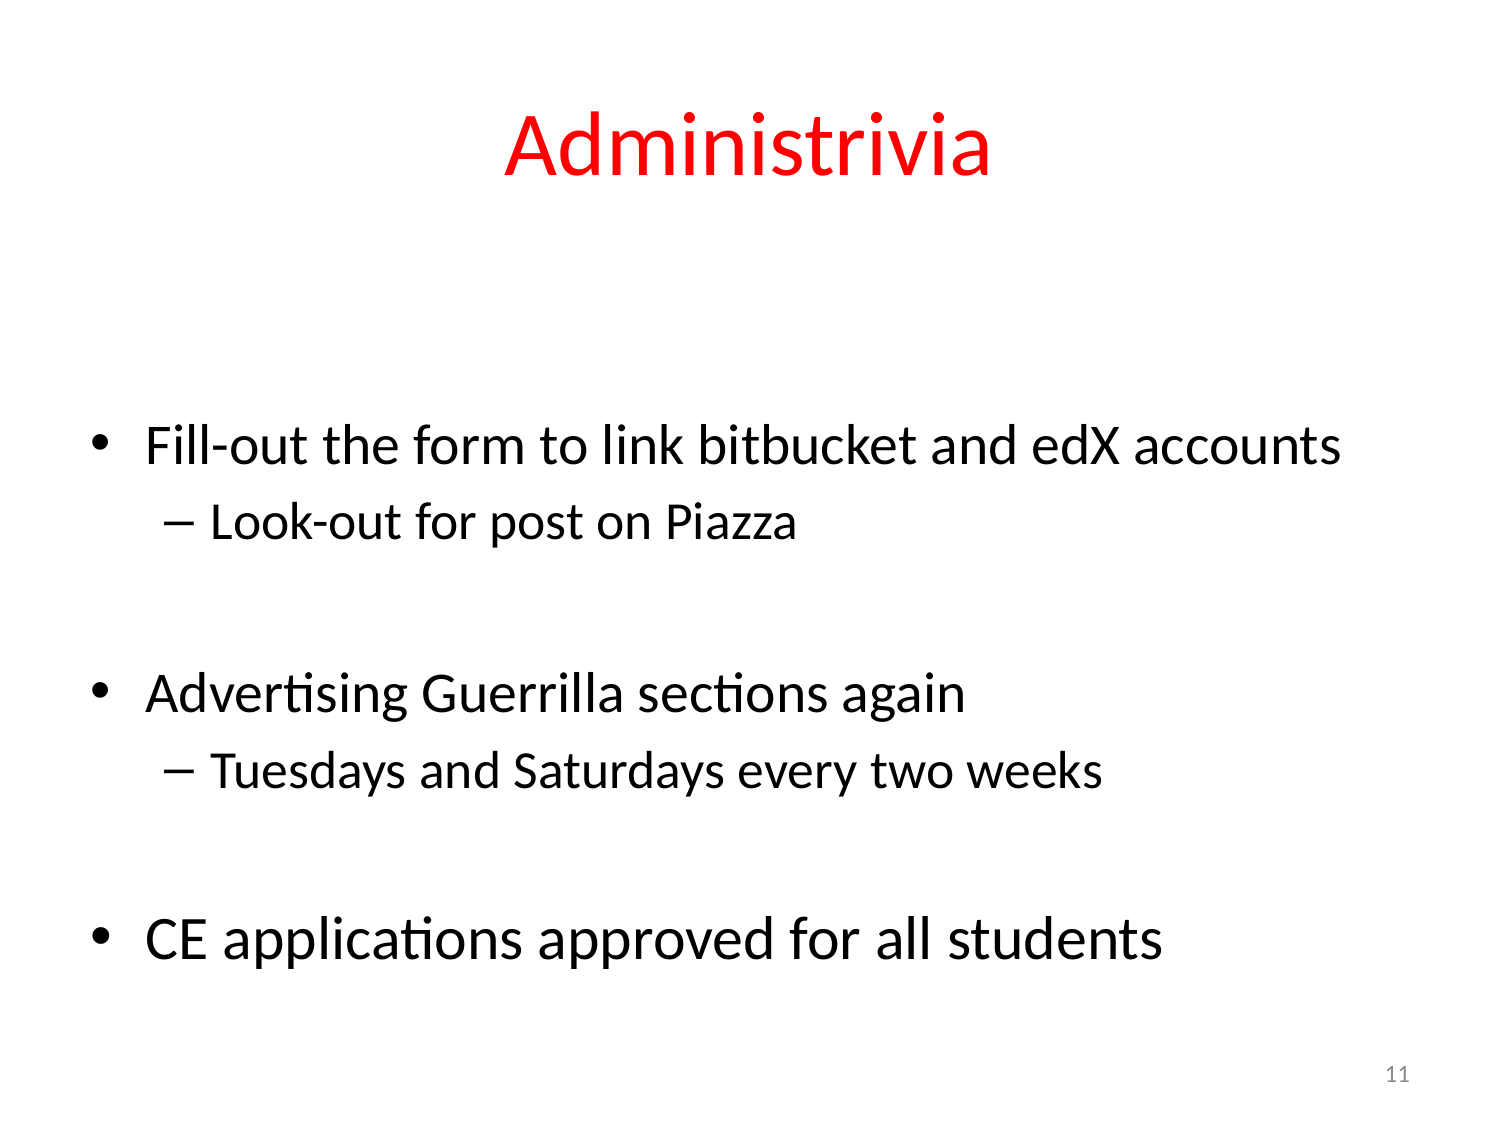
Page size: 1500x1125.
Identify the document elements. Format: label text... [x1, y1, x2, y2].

list Fill-out the form to link bitbucket and edX accounts Look-out for post on Piazza Advertising Guerrilla sections again Tuesdays and Saturdays every two weeks CE applications approved for all students [75, 237, 1500, 980]
slide_number 11 [1074, 1042, 1425, 1103]
title Administrivia [75, 45, 1425, 233]
